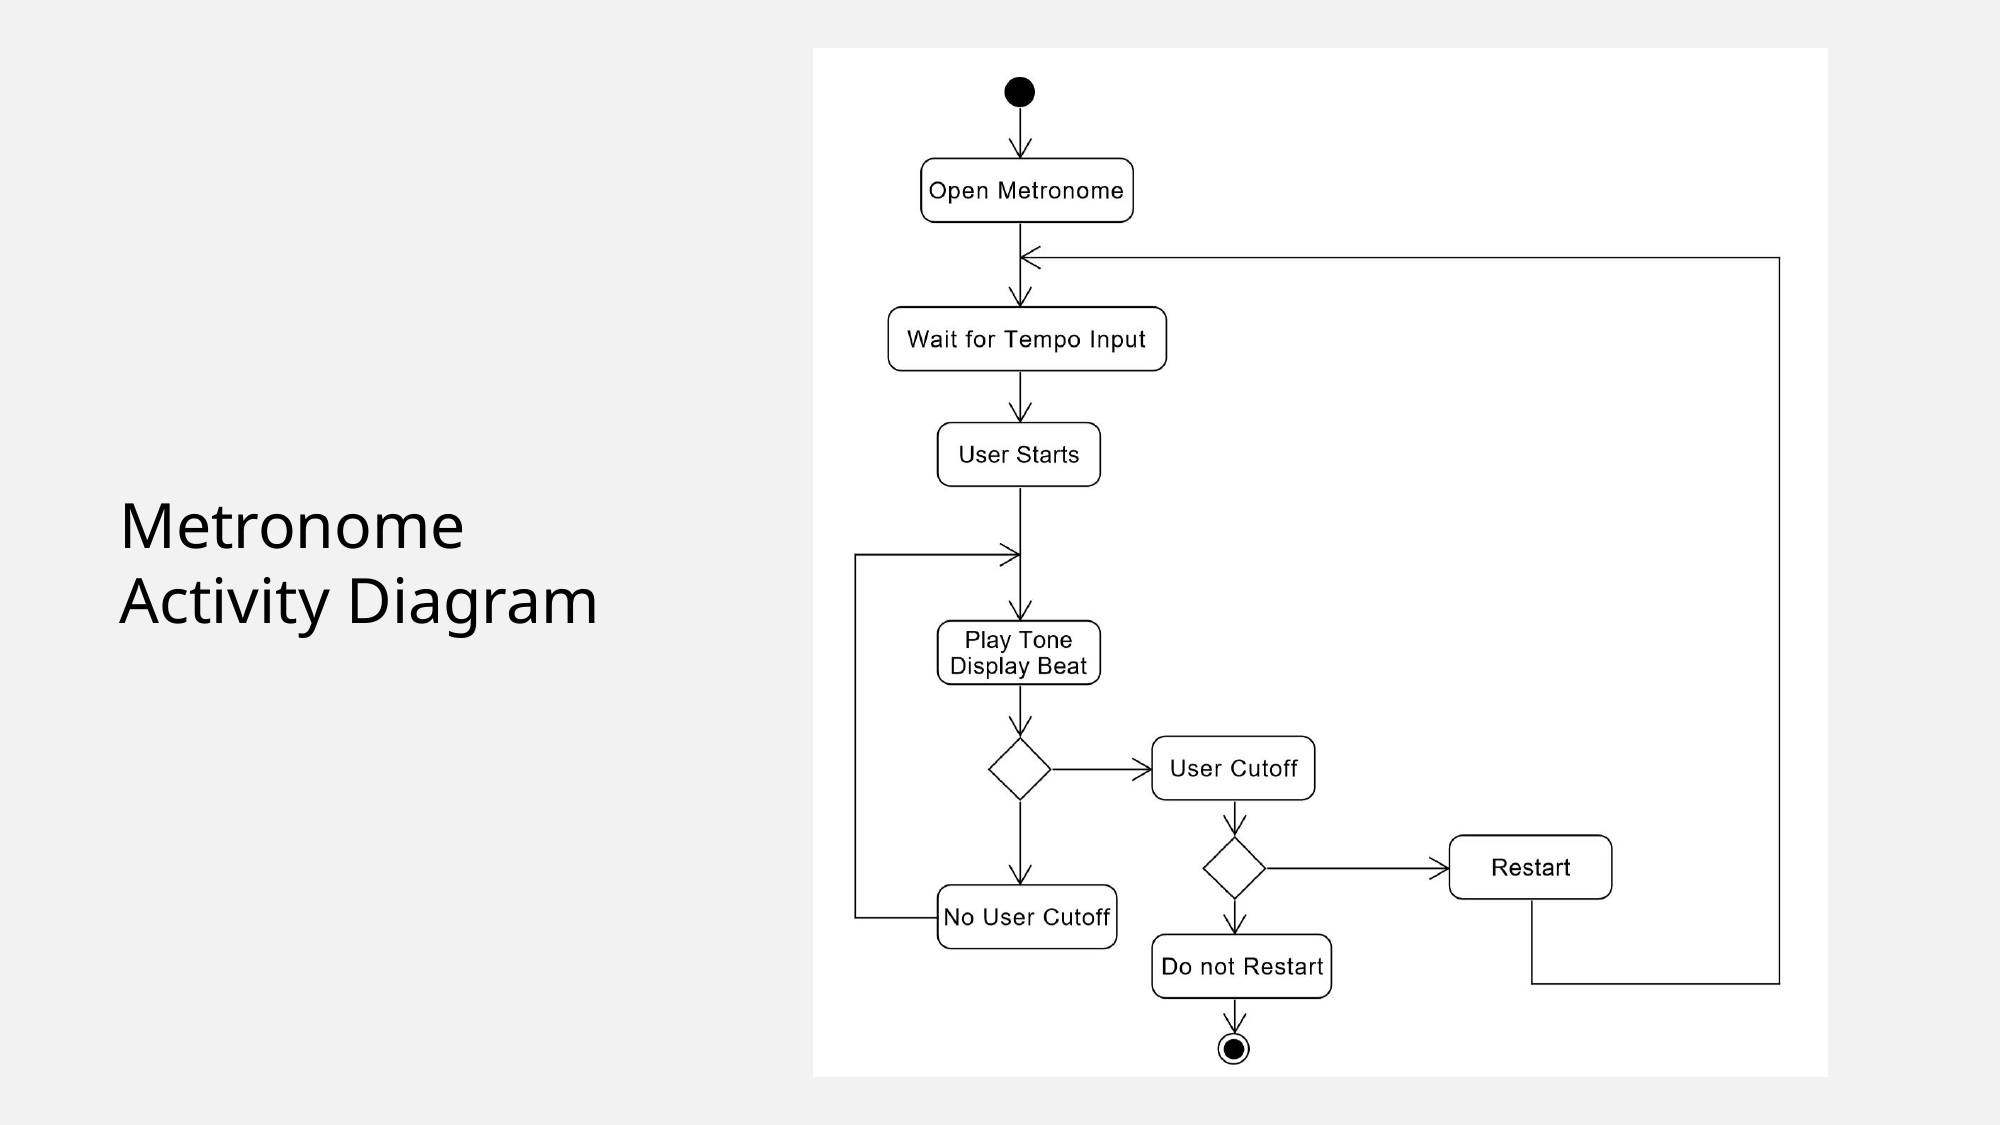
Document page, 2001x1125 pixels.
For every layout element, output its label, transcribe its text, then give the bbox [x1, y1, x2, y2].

text_box Metronome Activity Diagram [104, 479, 779, 644]
picture [812, 48, 1828, 1077]
